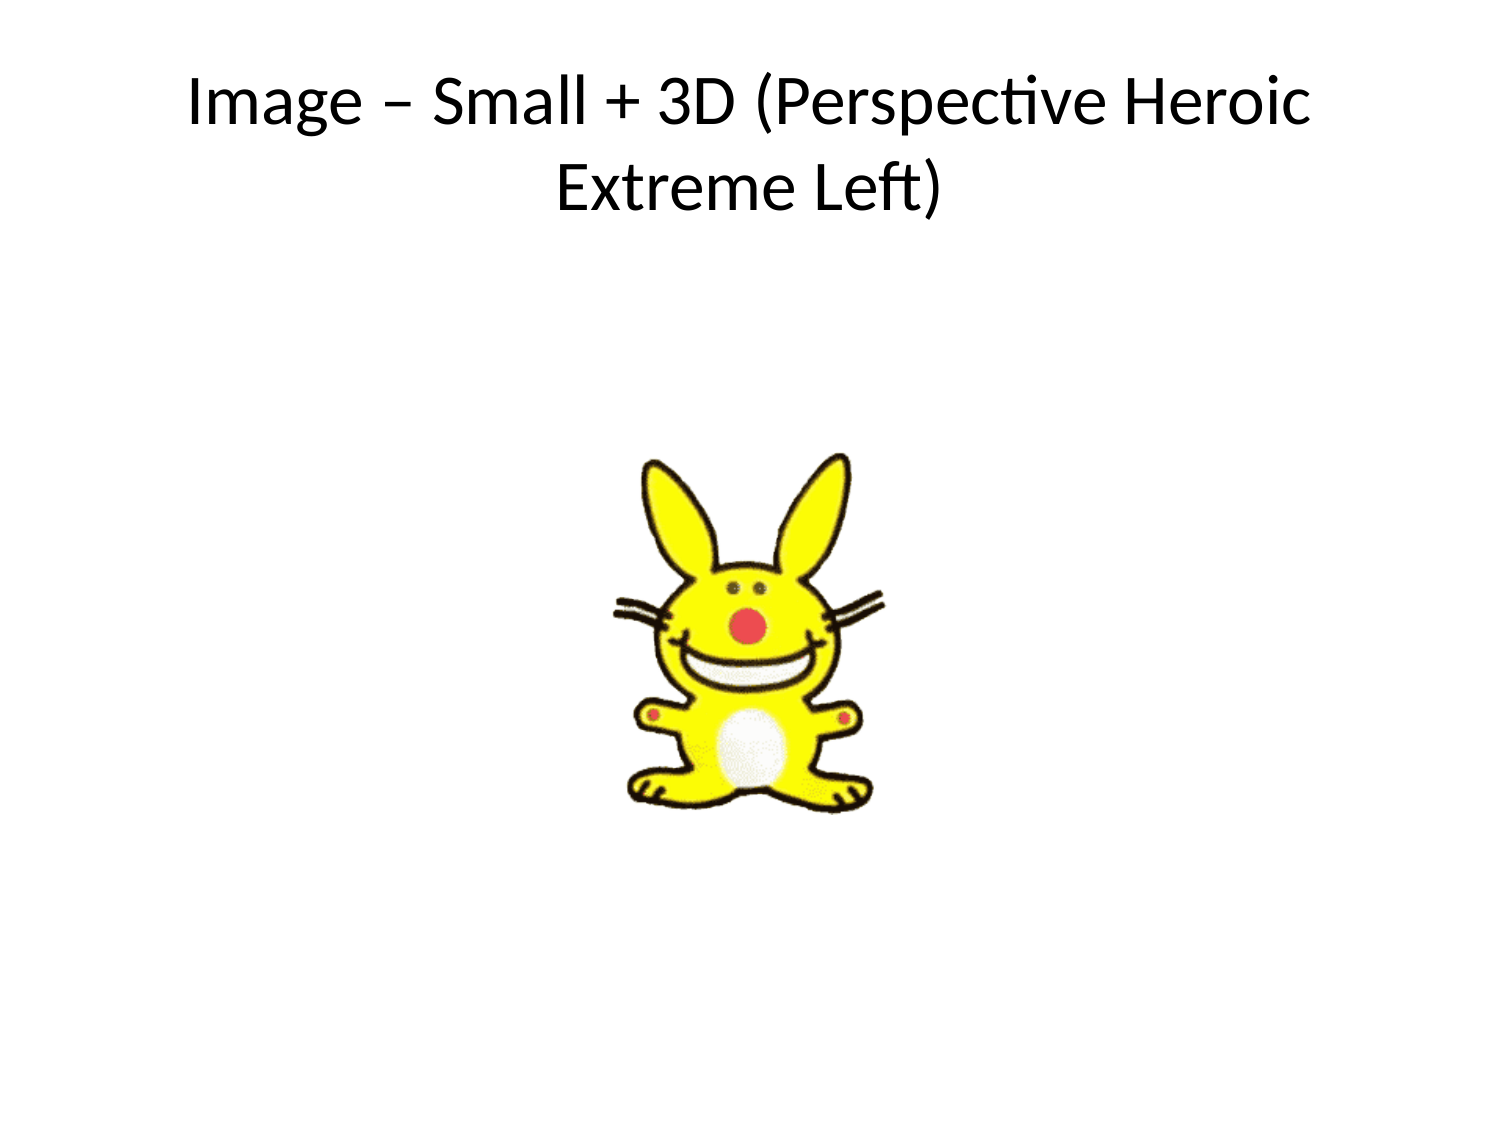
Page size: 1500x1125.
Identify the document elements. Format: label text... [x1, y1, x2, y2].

title Image – Small + 3D (Perspective Heroic Extreme Left) [75, 45, 1425, 233]
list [612, 452, 888, 815]
